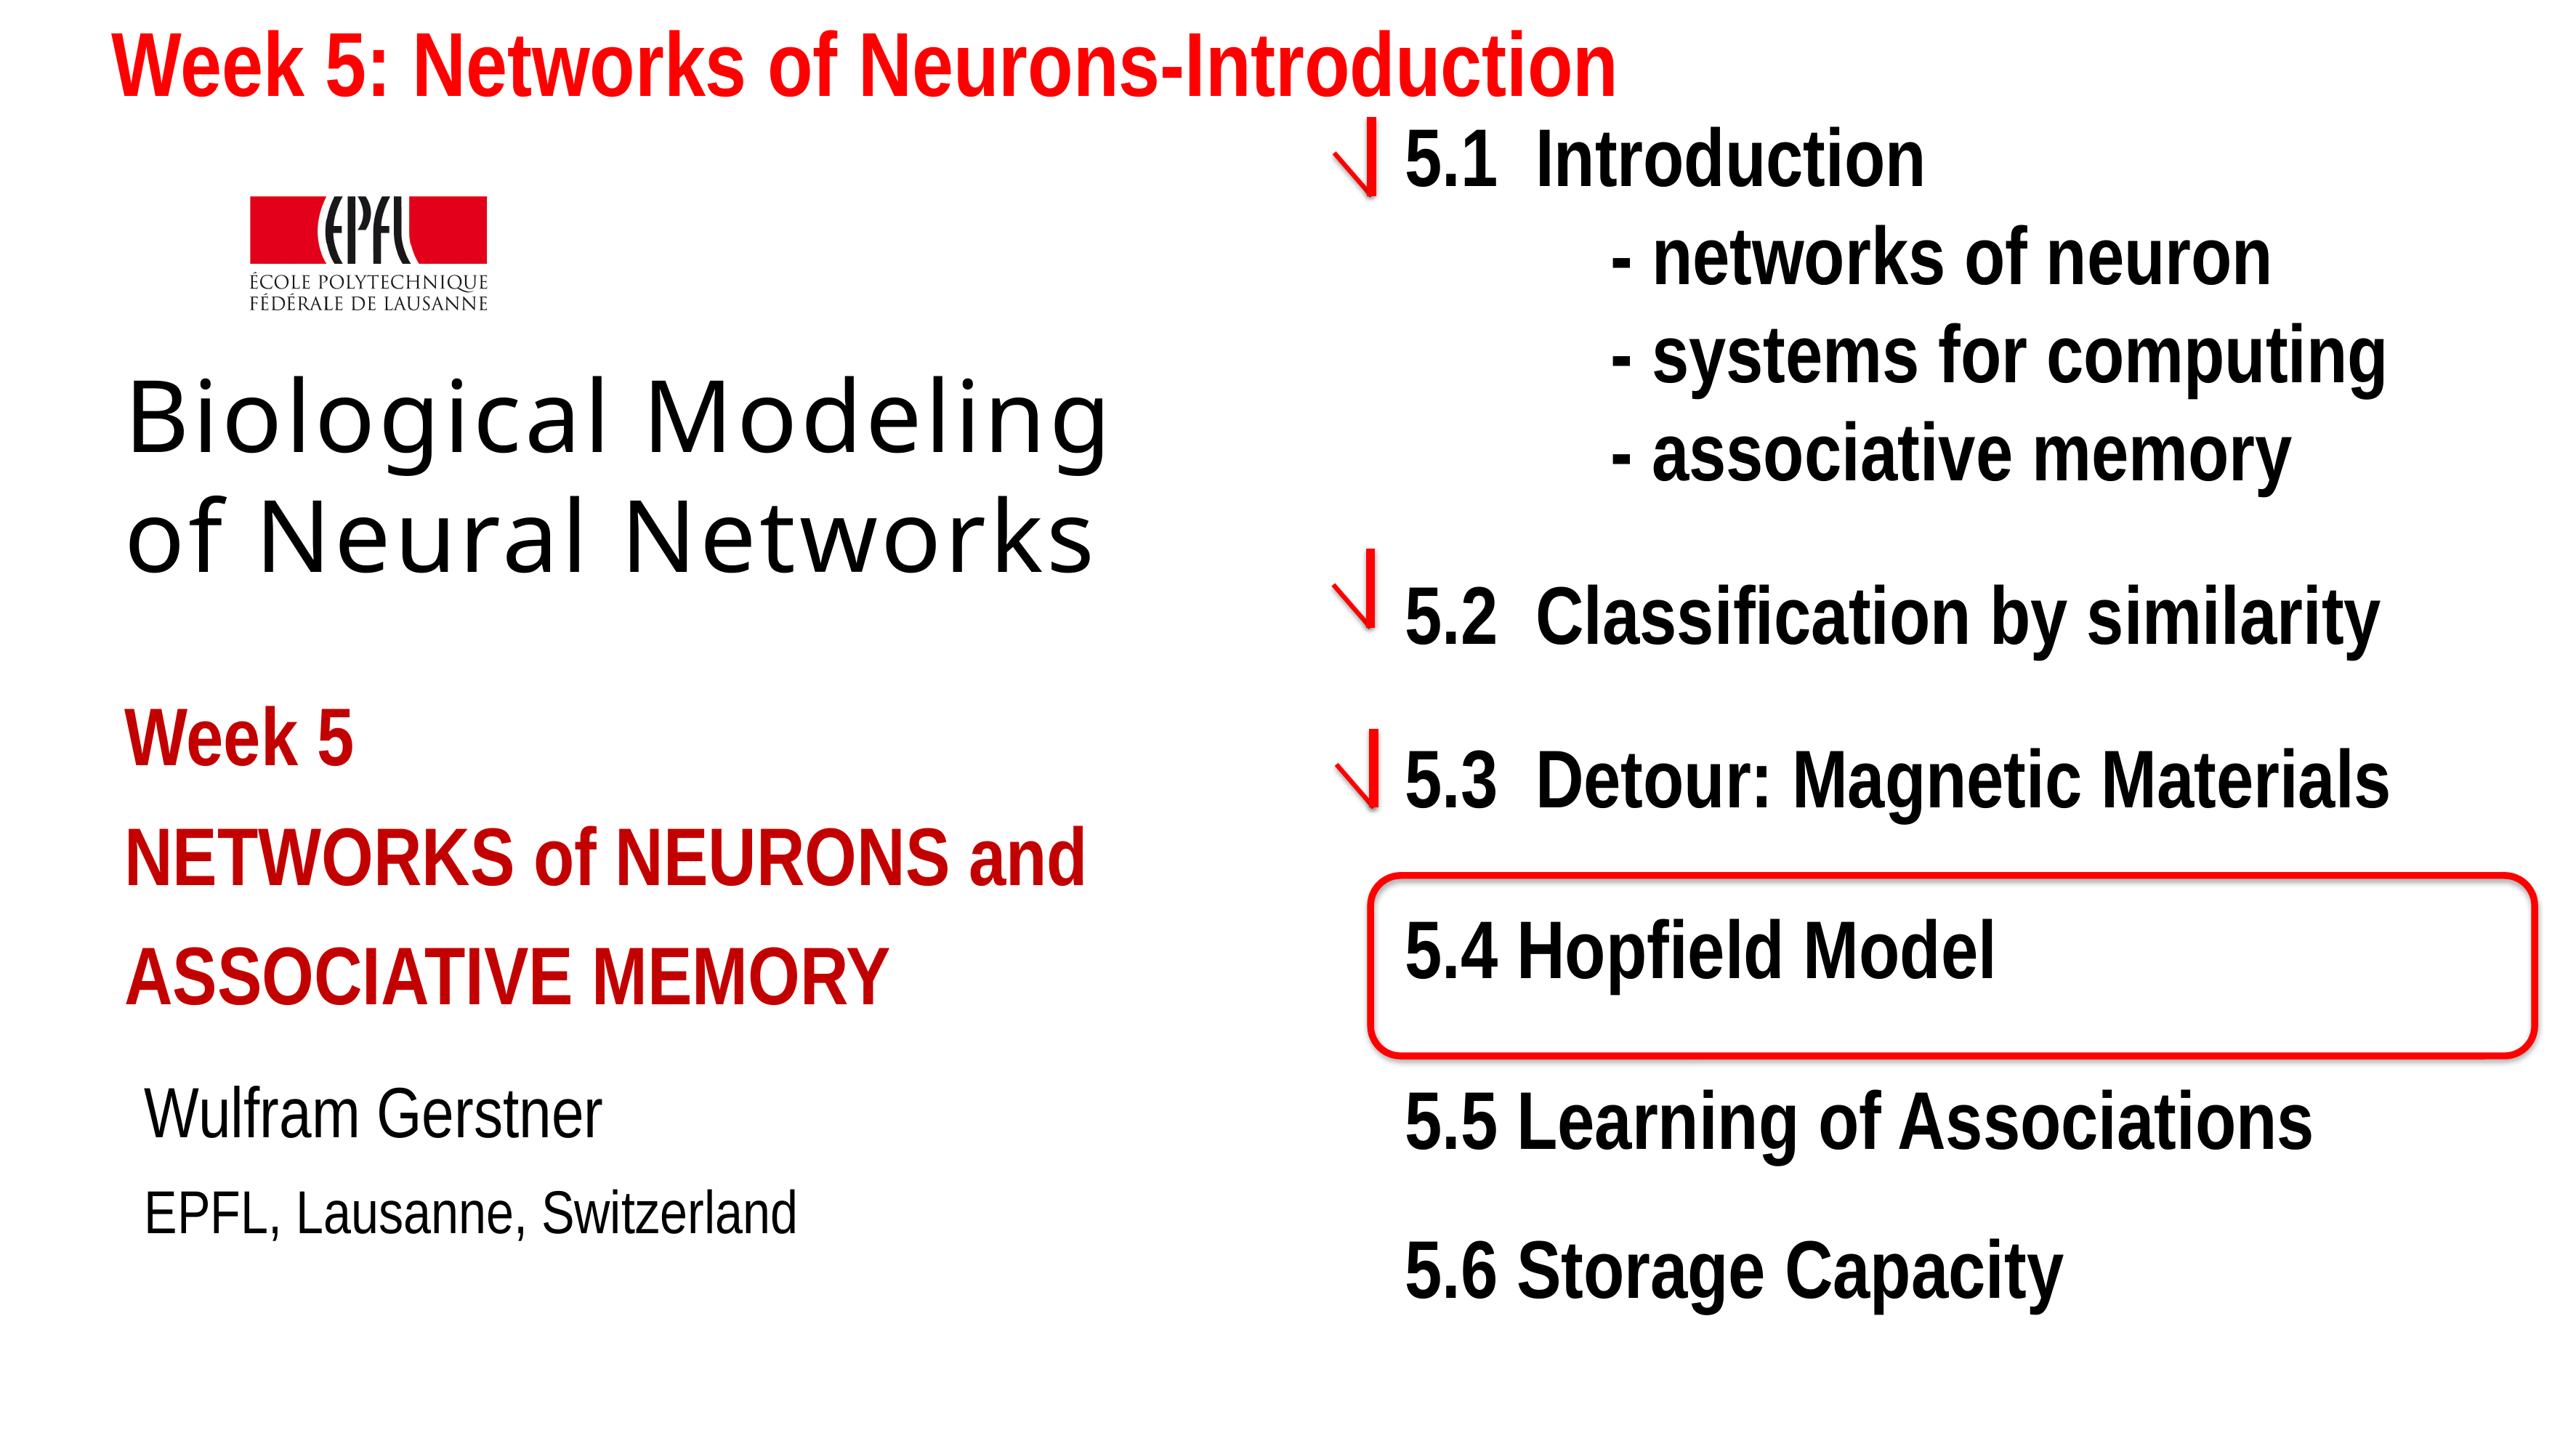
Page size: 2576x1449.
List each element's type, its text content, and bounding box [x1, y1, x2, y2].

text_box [1336, 728, 1374, 808]
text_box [1333, 117, 1372, 196]
picture [242, 188, 495, 318]
text_box 5.1 Introduction - networks of neuron - systems for computing - associative memory 5.2 Classification by similarity 5.3 Detour: Magnetic Materials 5.4 Hopfield Model 5.5 Learning of Associations 5.6 Storage Capacity [1333, 117, 2576, 1411]
list Week 5 NETWORKS of NEURONS and ASSOCIATIVE MEMORY [113, 679, 1325, 1061]
list Wulfram Gerstner EPFL, Lausanne, Switzerland [133, 1060, 1044, 1288]
text_box [1370, 875, 2535, 1057]
text_box Week 5: Networks of Neurons-Introduction [62, 0, 2370, 108]
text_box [1333, 549, 1371, 629]
title Biological Modeling of Neural Networks [113, 347, 1216, 679]
